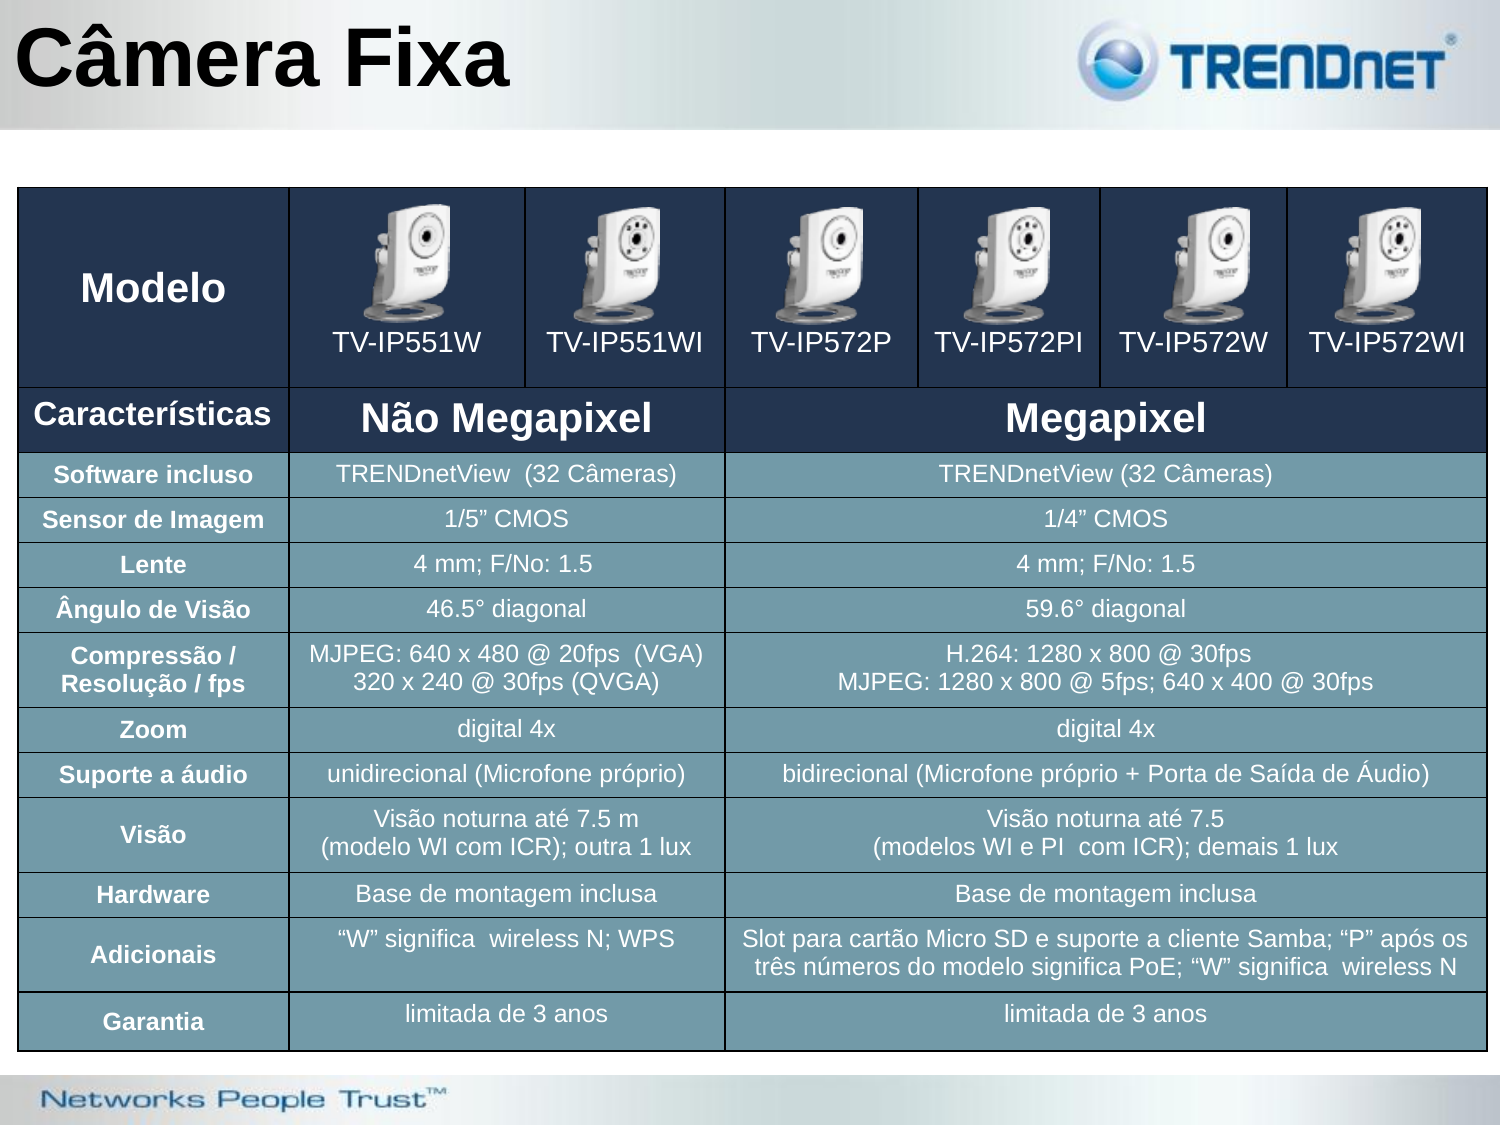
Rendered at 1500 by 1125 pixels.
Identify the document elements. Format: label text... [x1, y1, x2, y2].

table_cell 1/4” CMOS [726, 498, 1486, 542]
table_cell MJPEG: 640 x 480 @ 20fps (VGA) 320 x 240 @ 30fps (QVGA) [290, 633, 724, 707]
picture [0, 0, 1500, 130]
table_cell Visão noturna até 7.5 (modelos WI e PI com ICR); demais 1 lux [726, 798, 1486, 872]
table_cell Base de montagem inclusa [726, 873, 1486, 917]
table_cell Hardware [19, 873, 288, 917]
table_header Modelo [19, 188, 288, 387]
table_cell 4 mm; F/No: 1.5 [726, 543, 1486, 587]
picture [571, 207, 661, 326]
table_cell “W” significa wireless N; WPS [290, 918, 724, 991]
table_cell 46.5° diagonal [290, 588, 724, 632]
table_cell Não Megapixel [290, 388, 724, 452]
table_cell Software incluso [19, 453, 288, 497]
picture [1162, 207, 1251, 326]
text_box Câmera Fixa [0, 0, 1130, 111]
table_cell limitada de 3 anos [726, 993, 1486, 1050]
picture [962, 207, 1051, 326]
table_cell Base de montagem inclusa [290, 873, 724, 917]
table_header TV-IP572W [1101, 188, 1286, 387]
table_cell Suporte a áudio [19, 753, 288, 797]
table_cell TRENDnetView (32 Câmeras) [726, 453, 1486, 497]
table_cell Zoom [19, 708, 288, 752]
table_cell Características [19, 388, 288, 452]
picture [774, 207, 863, 326]
table_header TV-IP572PI [919, 188, 1099, 387]
table_cell Slot para cartão Micro SD e suporte a cliente Samba; “P” após os três números do modelo significa PoE; “W” significa wireless N [726, 918, 1486, 991]
table_cell bidirecional (Microfone próprio + Porta de Saída de Áudio) [726, 753, 1486, 797]
table_cell Compressão / Resolução / fps [19, 633, 288, 707]
picture [362, 204, 451, 323]
table_header TV-IP551W [290, 188, 524, 387]
table_cell Garantia [19, 993, 288, 1050]
table_cell H.264: 1280 x 800 @ 30fps MJPEG: 1280 x 800 @ 5fps; 640 x 400 @ 30fps [726, 633, 1486, 707]
picture [0, 1075, 1500, 1125]
table_cell Megapixel [726, 388, 1486, 452]
table_header TV-IP572P [726, 188, 917, 387]
table_cell Visão noturna até 7.5 m (modelo WI com ICR); outra 1 lux [290, 798, 724, 872]
table_cell 1/5” CMOS [290, 498, 724, 542]
table_cell Visão [19, 798, 288, 872]
table_cell Ângulo de Visão [19, 588, 288, 632]
table_cell 59.6° diagonal [726, 588, 1486, 632]
table_cell 4 mm; F/No: 1.5 [290, 543, 724, 587]
table_cell unidirecional (Microfone próprio) [290, 753, 724, 797]
table_cell Lente [19, 543, 288, 587]
table_cell Adicionais [19, 918, 288, 991]
table_header TV-IP572WI [1288, 188, 1486, 387]
table_cell Sensor de Imagem [19, 498, 288, 542]
table_cell limitada de 3 anos [290, 993, 724, 1050]
table_cell digital 4x [290, 708, 724, 752]
table_cell TRENDnetView (32 Câmeras) [290, 453, 724, 497]
table_header TV-IP551WI [526, 188, 724, 387]
picture [1333, 207, 1422, 326]
table_cell digital 4x [726, 708, 1486, 752]
